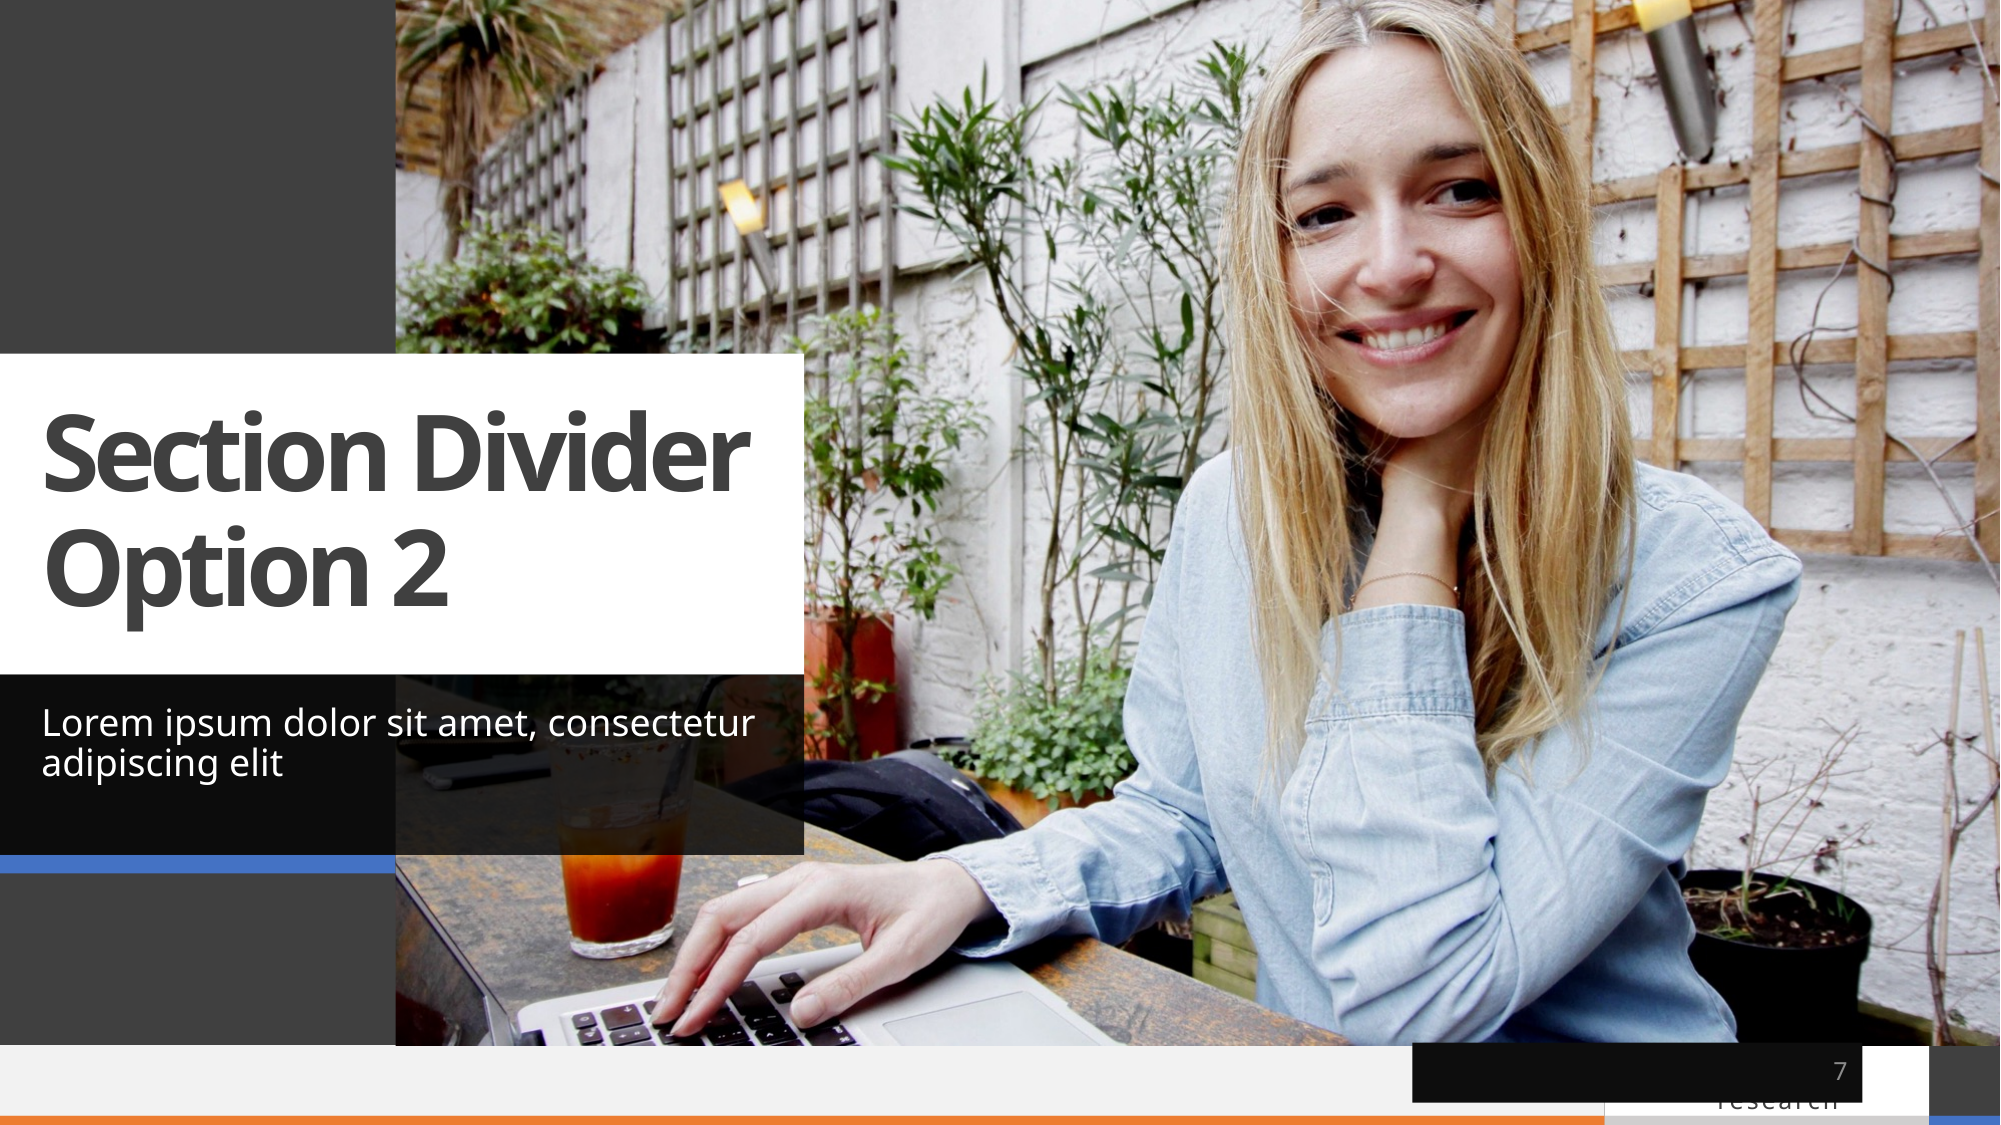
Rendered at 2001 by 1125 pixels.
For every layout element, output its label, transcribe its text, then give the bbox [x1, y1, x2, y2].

title Section Divider Option 2 [0, 353, 395, 674]
slide_number 7 [1412, 1046, 1863, 1103]
picture [395, 0, 2000, 1046]
list Lorem ipsum dolor sit amet, consectetur adipiscing elit [0, 674, 395, 855]
